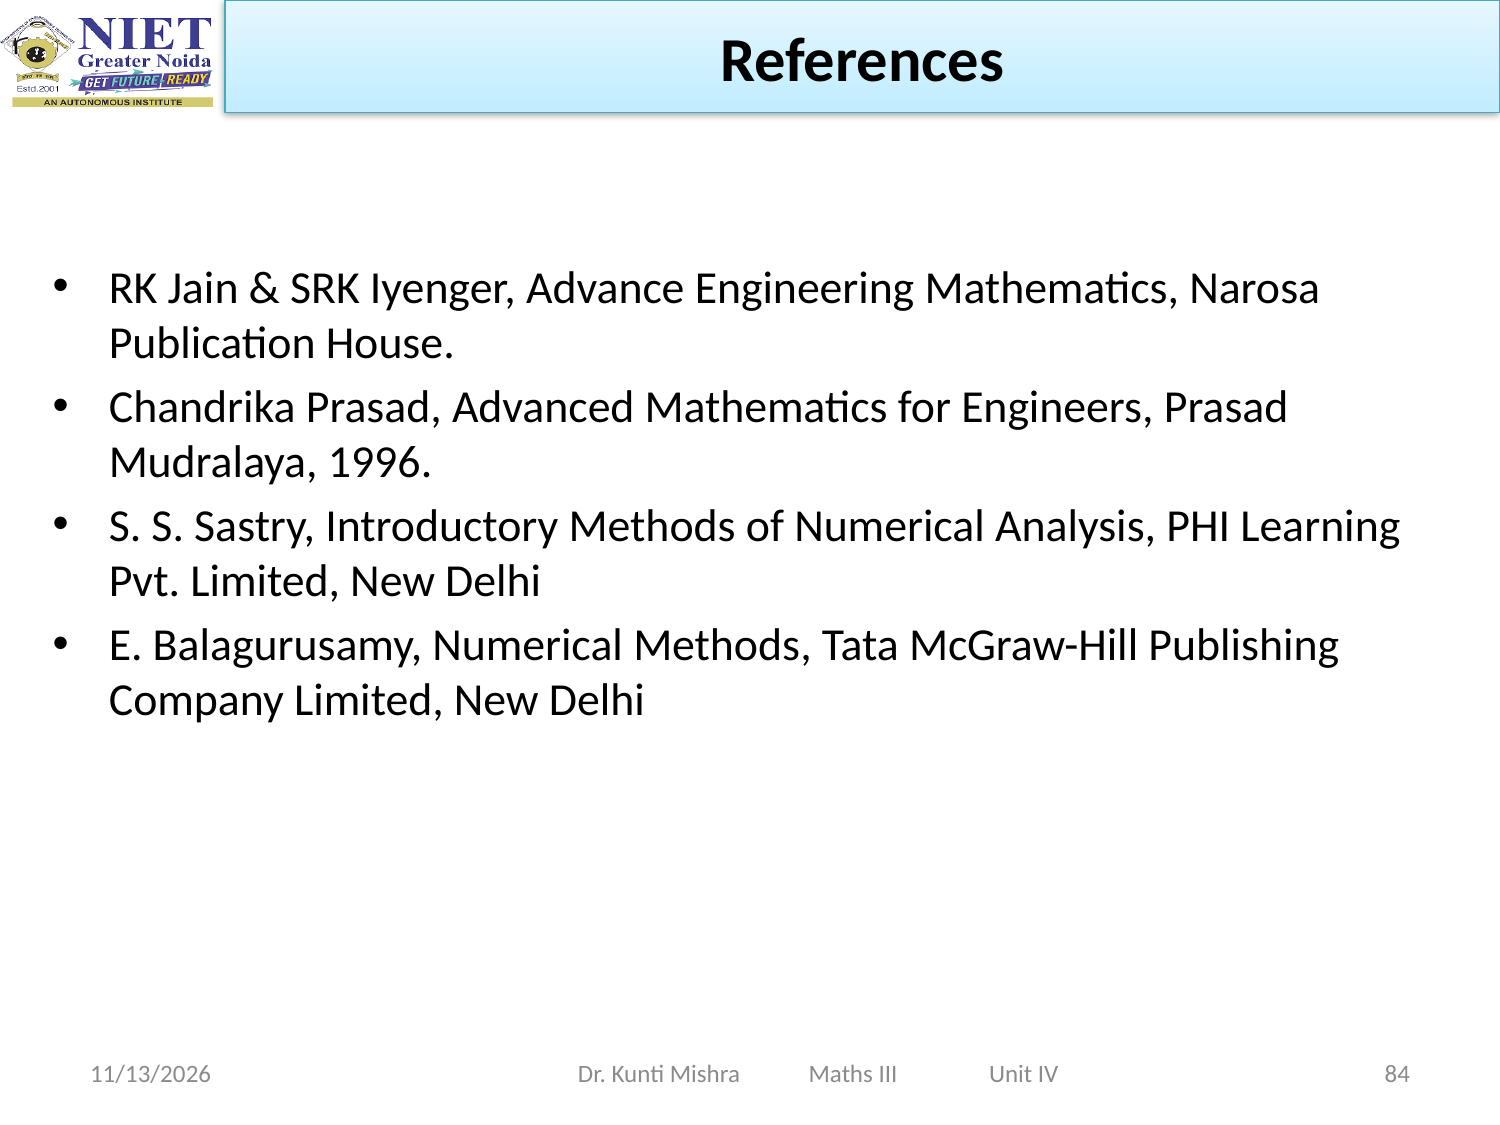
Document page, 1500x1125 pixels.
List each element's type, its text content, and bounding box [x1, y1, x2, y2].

list RK Jain & SRK Iyenger, Advance Engineering Mathematics, Narosa Publication House. Chandrika Prasad, Advanced Mathematics for Engineers, Prasad Mudralaya, 1996. S. S. Sastry, Introductory Methods of Numerical Analysis, PHI Learning Pvt. Limited, New Delhi E. Balagurusamy, Numerical Methods, Tata McGraw-Hill Publishing Company Limited, New Delhi [37, 249, 1450, 925]
slide_number 84 [1074, 1042, 1425, 1103]
picture [0, 16, 213, 107]
text_box References [224, 0, 1500, 113]
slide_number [75, 1042, 362, 1103]
footer Dr. Kunti Mishra Maths III Unit IV [362, 1042, 1074, 1103]
